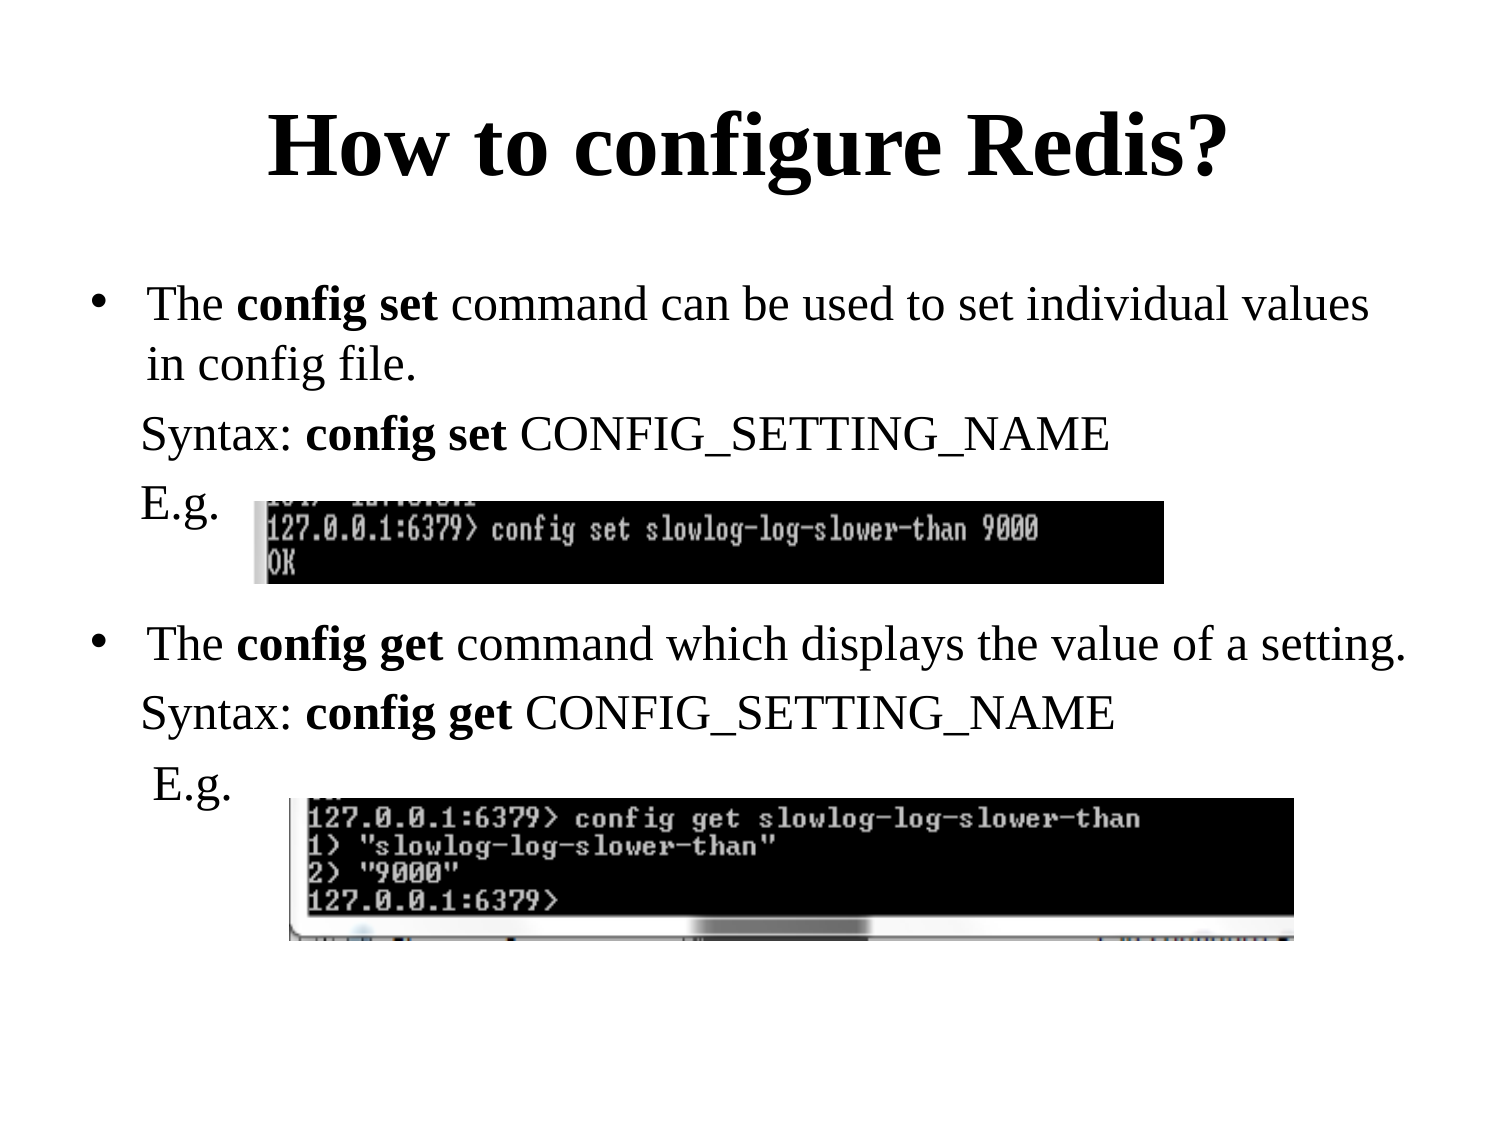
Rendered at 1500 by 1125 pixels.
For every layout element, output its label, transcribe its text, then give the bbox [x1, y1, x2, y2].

picture [288, 798, 1294, 941]
picture [253, 500, 1164, 584]
title How to configure Redis? [75, 45, 1425, 233]
list The config set command can be used to set individual values in config file. Syntax: config set CONFIG_SETTING_NAME E.g. The config get command which displays the value of a setting. Syntax: config get CONFIG_SETTING_NAME E.g. [75, 262, 1425, 1005]
